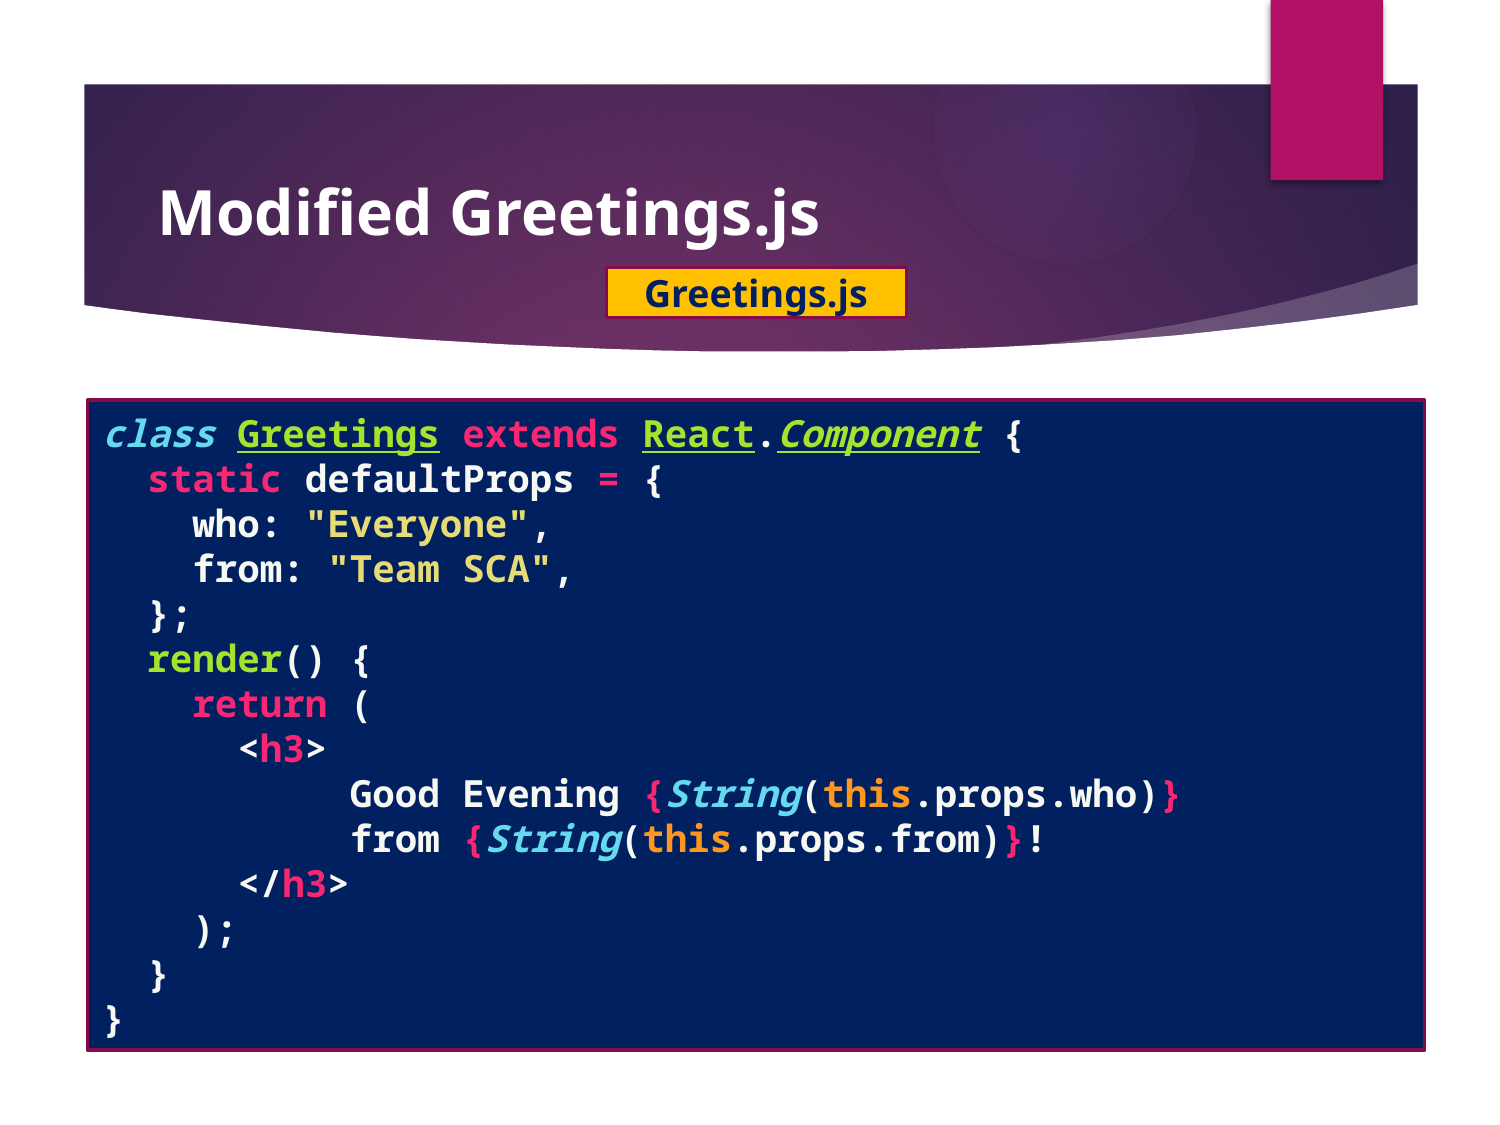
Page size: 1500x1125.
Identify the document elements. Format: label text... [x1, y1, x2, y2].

text_box Modified Greetings.js [142, 152, 1183, 269]
text_box Greetings.js [605, 269, 908, 319]
title [46, 23, 1447, 186]
text_box class Greetings extends React.Component { static defaultProps = { who: "Everyone", from: "Team SCA", }; render() { return ( <h3> Good Evening {String(this.props.who)} from {String(this.props.from)}! </h3> ); } } [86, 398, 1426, 1052]
